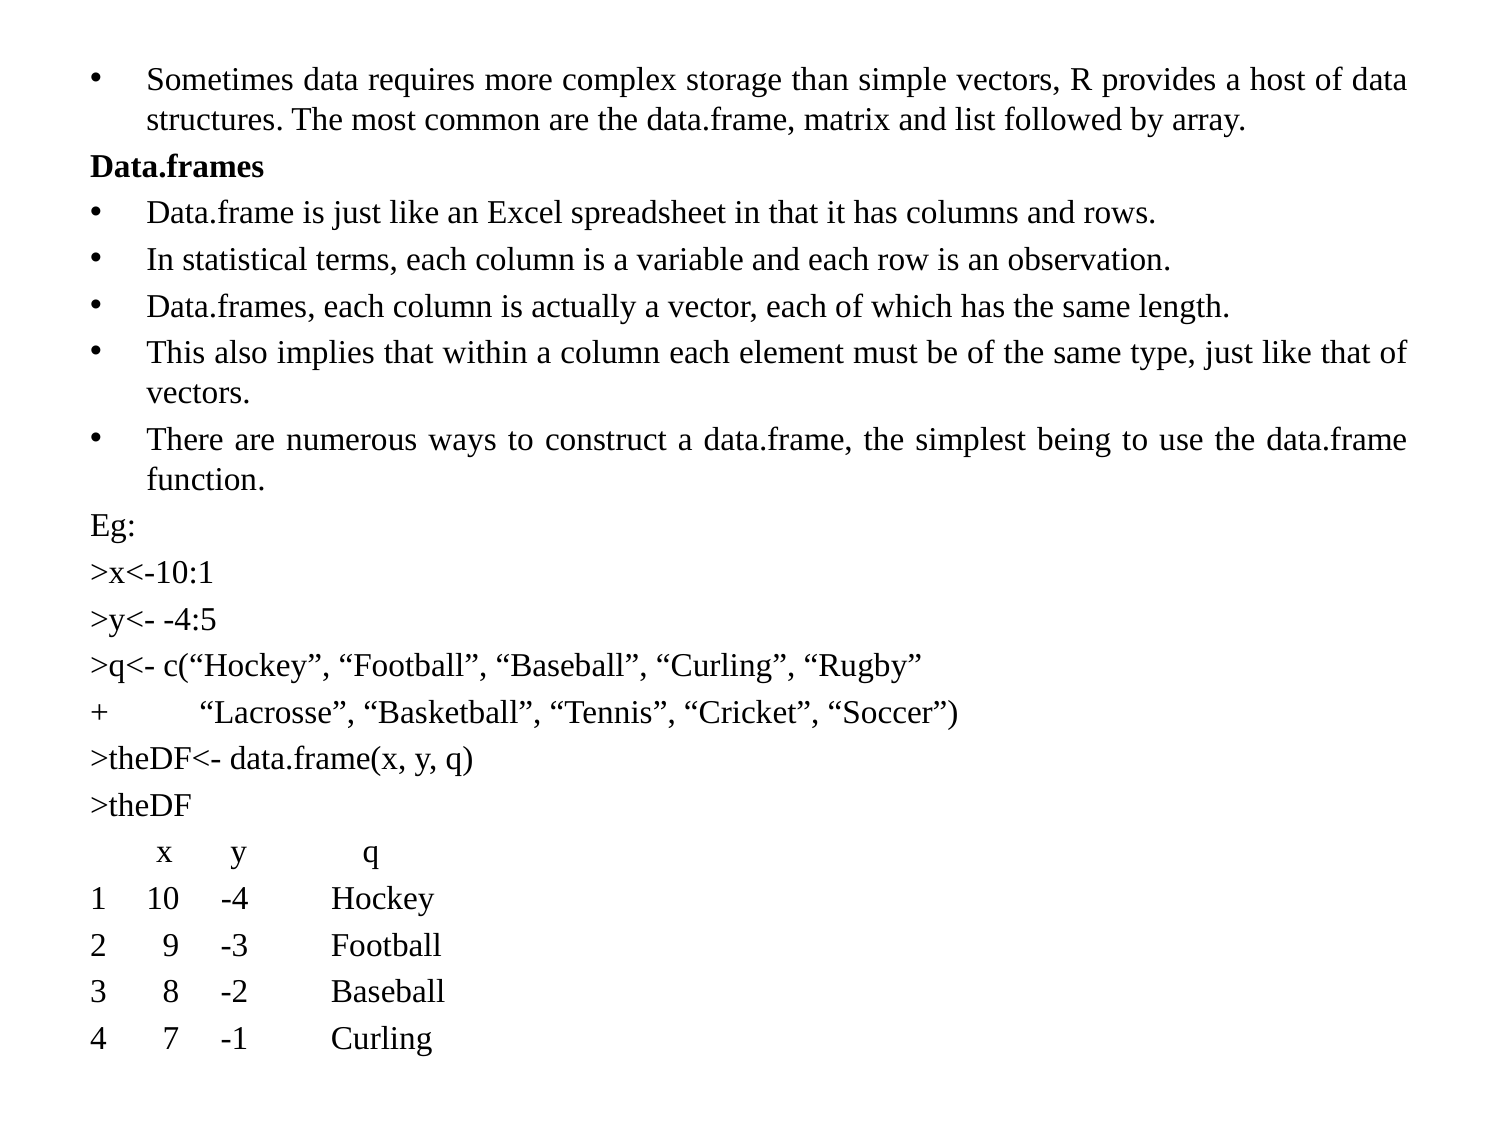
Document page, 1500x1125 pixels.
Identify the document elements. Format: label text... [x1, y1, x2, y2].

list Sometimes data requires more complex storage than simple vectors, R provides a host of data structures. The most common are the data.frame, matrix and list followed by array. Data.frames Data.frame is just like an Excel spreadsheet in that it has columns and rows. In statistical terms, each column is a variable and each row is an observation. Data.frames, each column is actually a vector, each of which has the same length. This also implies that within a column each element must be of the same type, just like that of vectors. There are numerous ways to construct a data.frame, the simplest being to use the data.frame function. Eg: >x<-10:1 >y<- -4:5 >q<- c(“Hockey”, “Football”, “Baseball”, “Curling”, “Rugby” + “Lacrosse”, “Basketball”, “Tennis”, “Cricket”, “Soccer”) >theDF<- data.frame(x, y, q) >theDF x y q 10 -4 Hockey 9 -3 Football 8 -2 Baseball 7 -1 Curling [75, 50, 1425, 1088]
